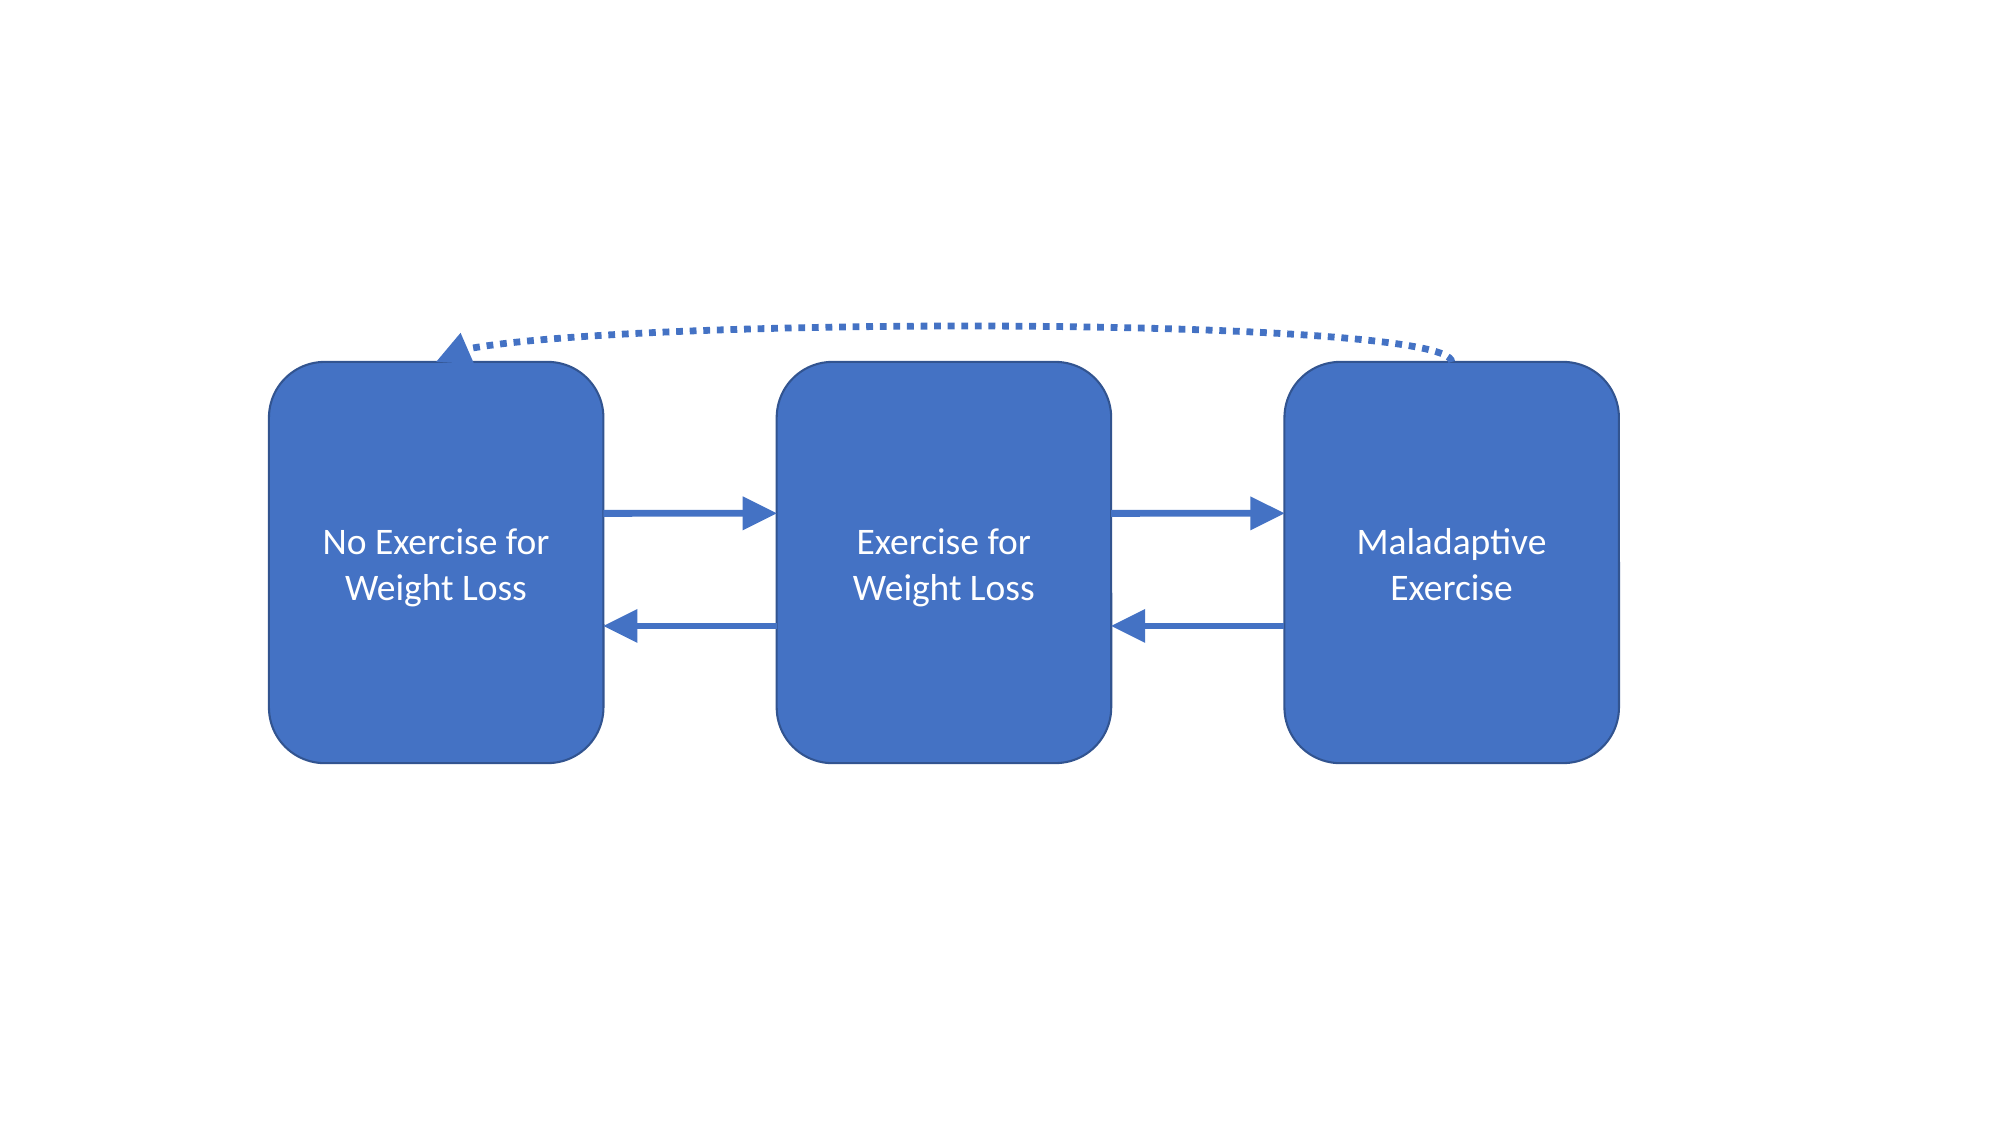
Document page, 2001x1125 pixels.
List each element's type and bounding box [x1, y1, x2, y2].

text_box [268, 359, 1619, 764]
